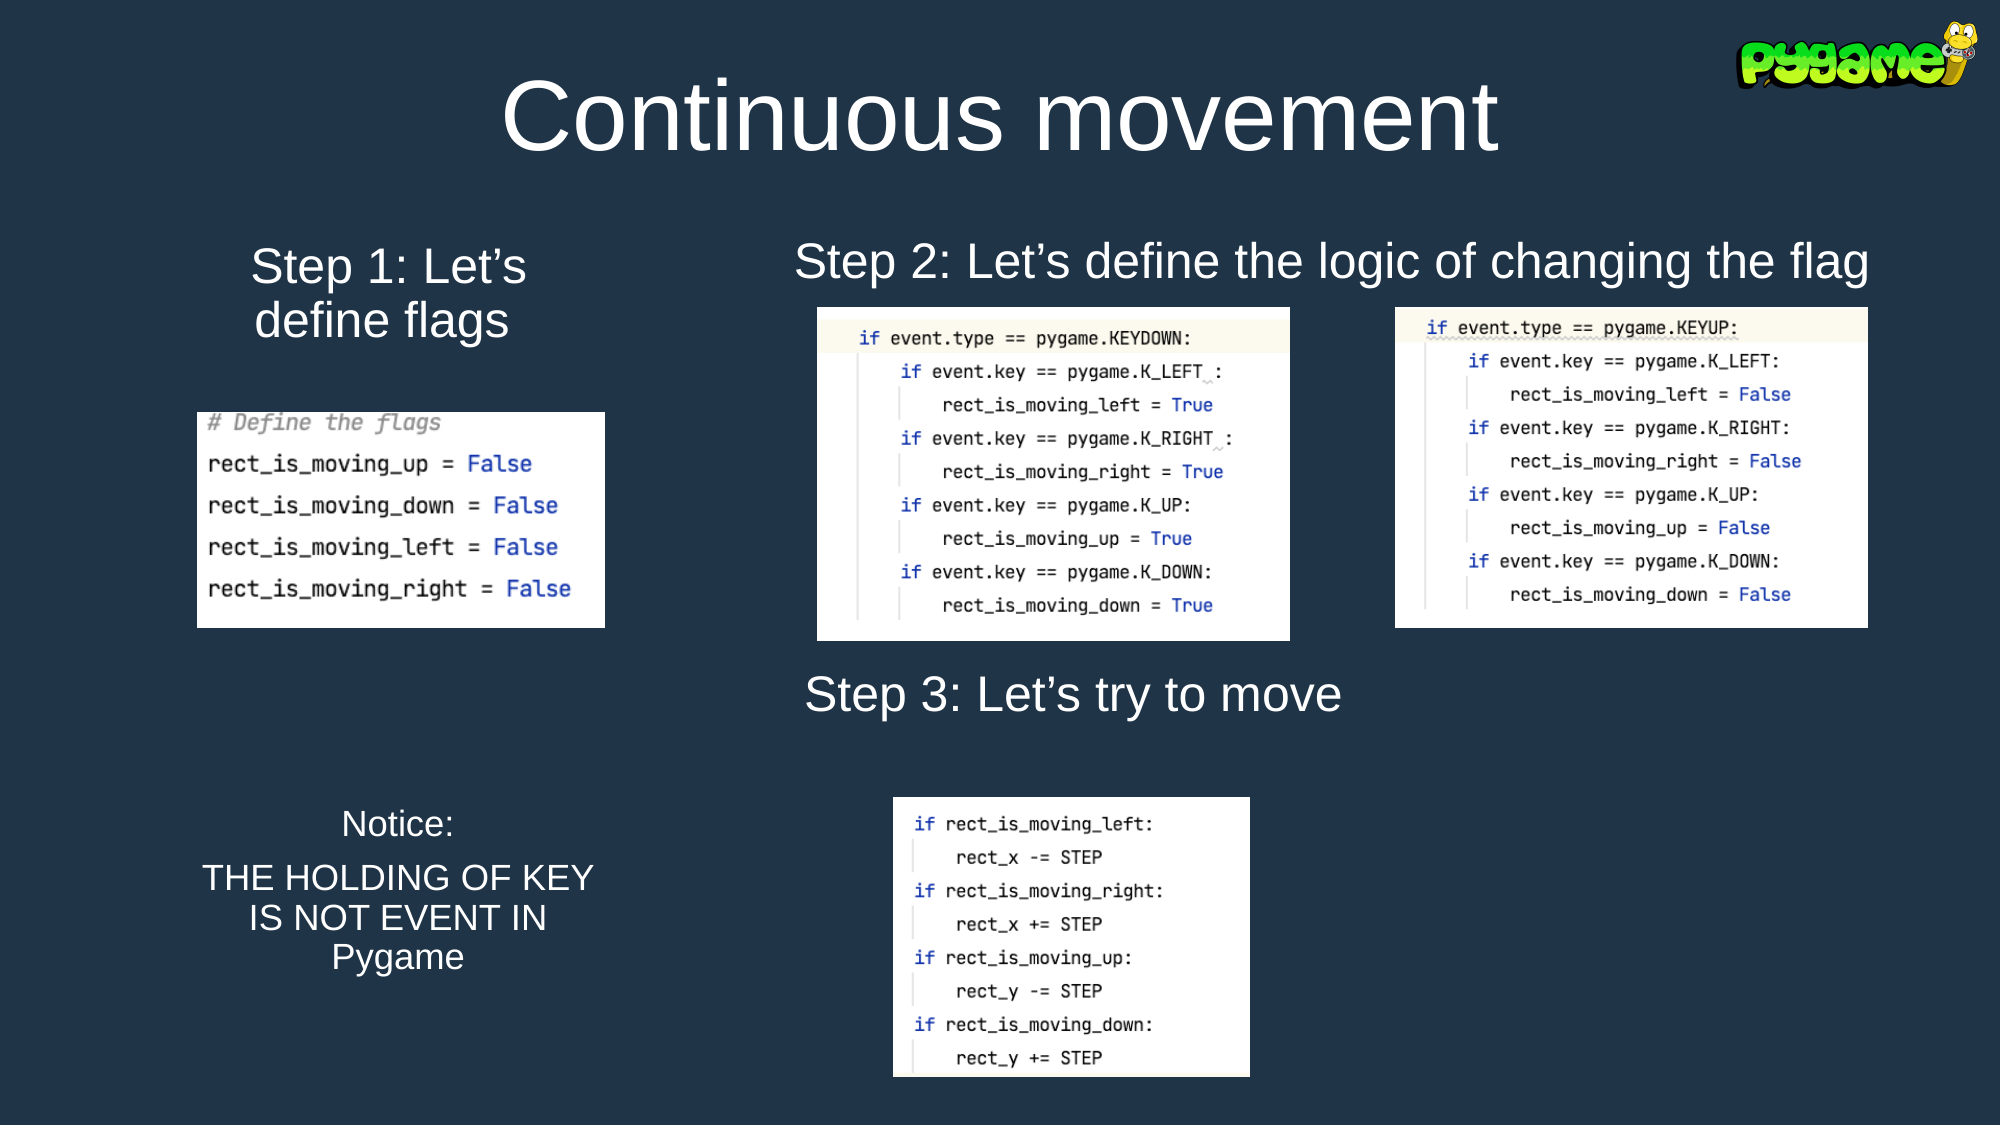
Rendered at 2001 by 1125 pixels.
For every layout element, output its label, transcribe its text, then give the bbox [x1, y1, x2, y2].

text_box Notice: THE HOLDING OF KEY IS NOT EVENT IN Pygame [173, 797, 624, 985]
text_box Step 2: Let’s define the logic of changing the flag [752, 228, 1913, 366]
picture [1394, 307, 1868, 628]
picture [1736, 21, 1978, 90]
picture [893, 797, 1250, 1077]
picture [816, 306, 1290, 641]
subtitle Step 1: Let’s define flags [173, 232, 605, 370]
text_box Step 3: Let’s try to move [752, 660, 1395, 798]
title Continuous movement [249, 42, 1750, 180]
picture [197, 412, 605, 628]
